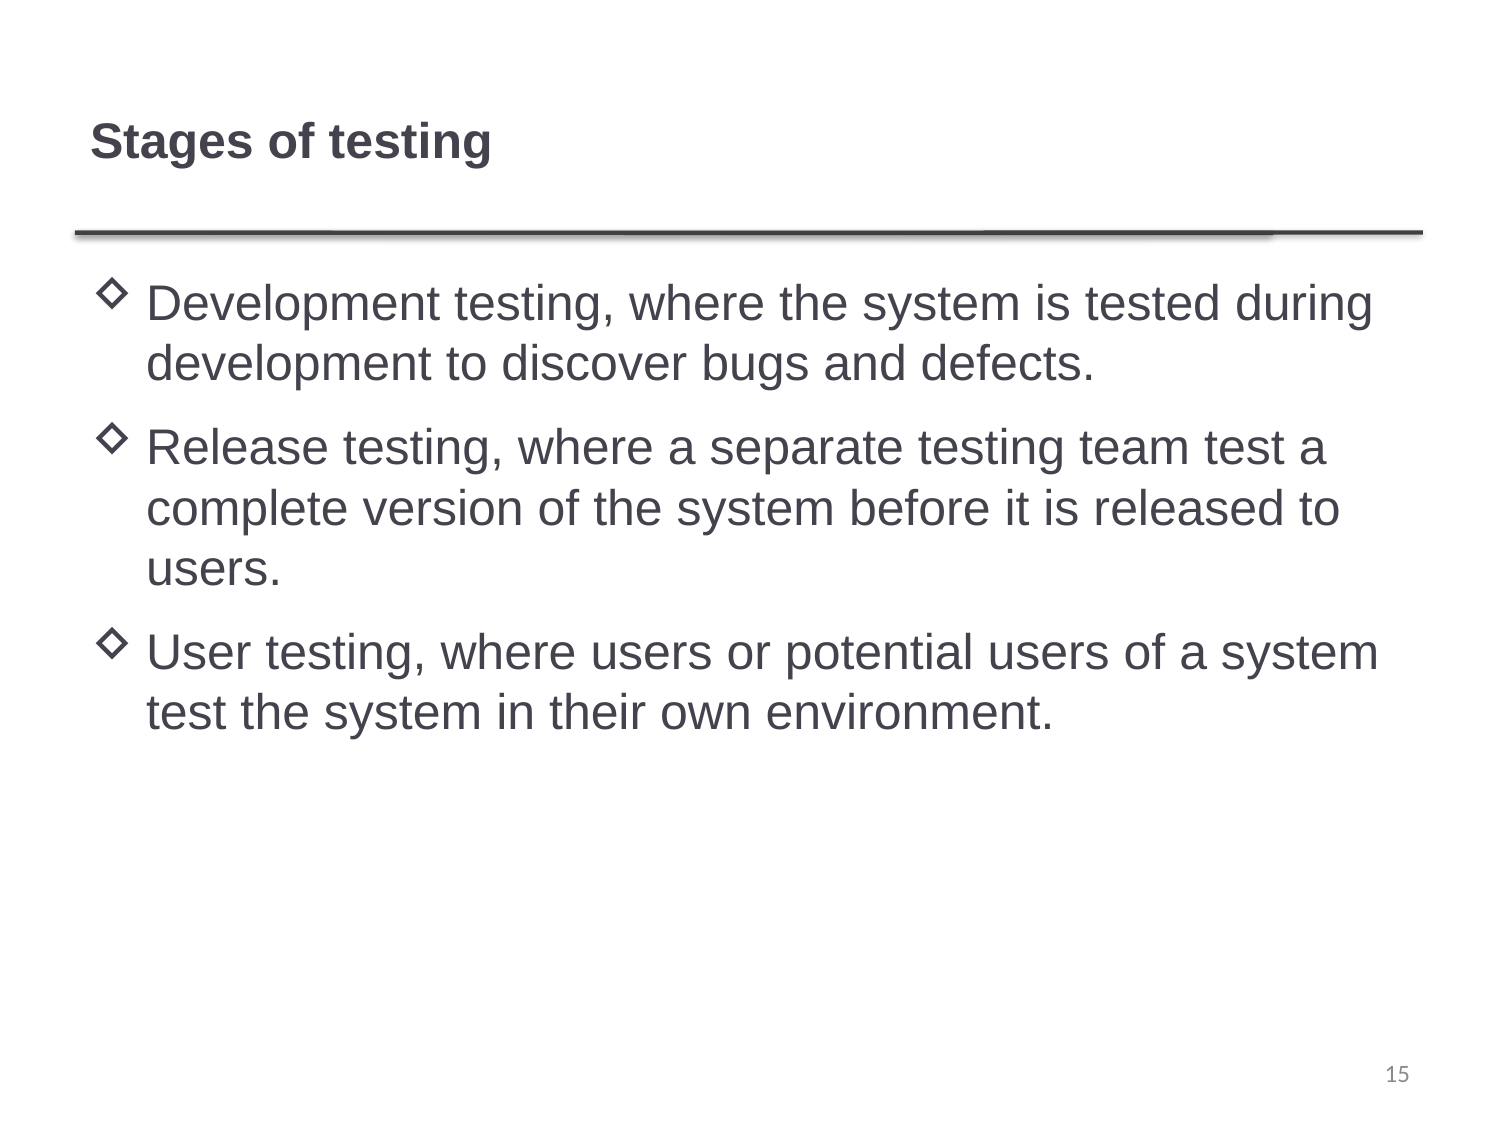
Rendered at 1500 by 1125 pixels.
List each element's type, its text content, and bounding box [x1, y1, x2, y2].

slide_number 15 [1074, 1042, 1425, 1103]
title Stages of testing [74, 44, 1272, 233]
list Development testing, where the system is tested during development to discover bugs and defects. Release testing, where a separate testing team test a complete version of the system before it is released to users. User testing, where users or potential users of a system test the system in their own environment. [75, 262, 1425, 1005]
